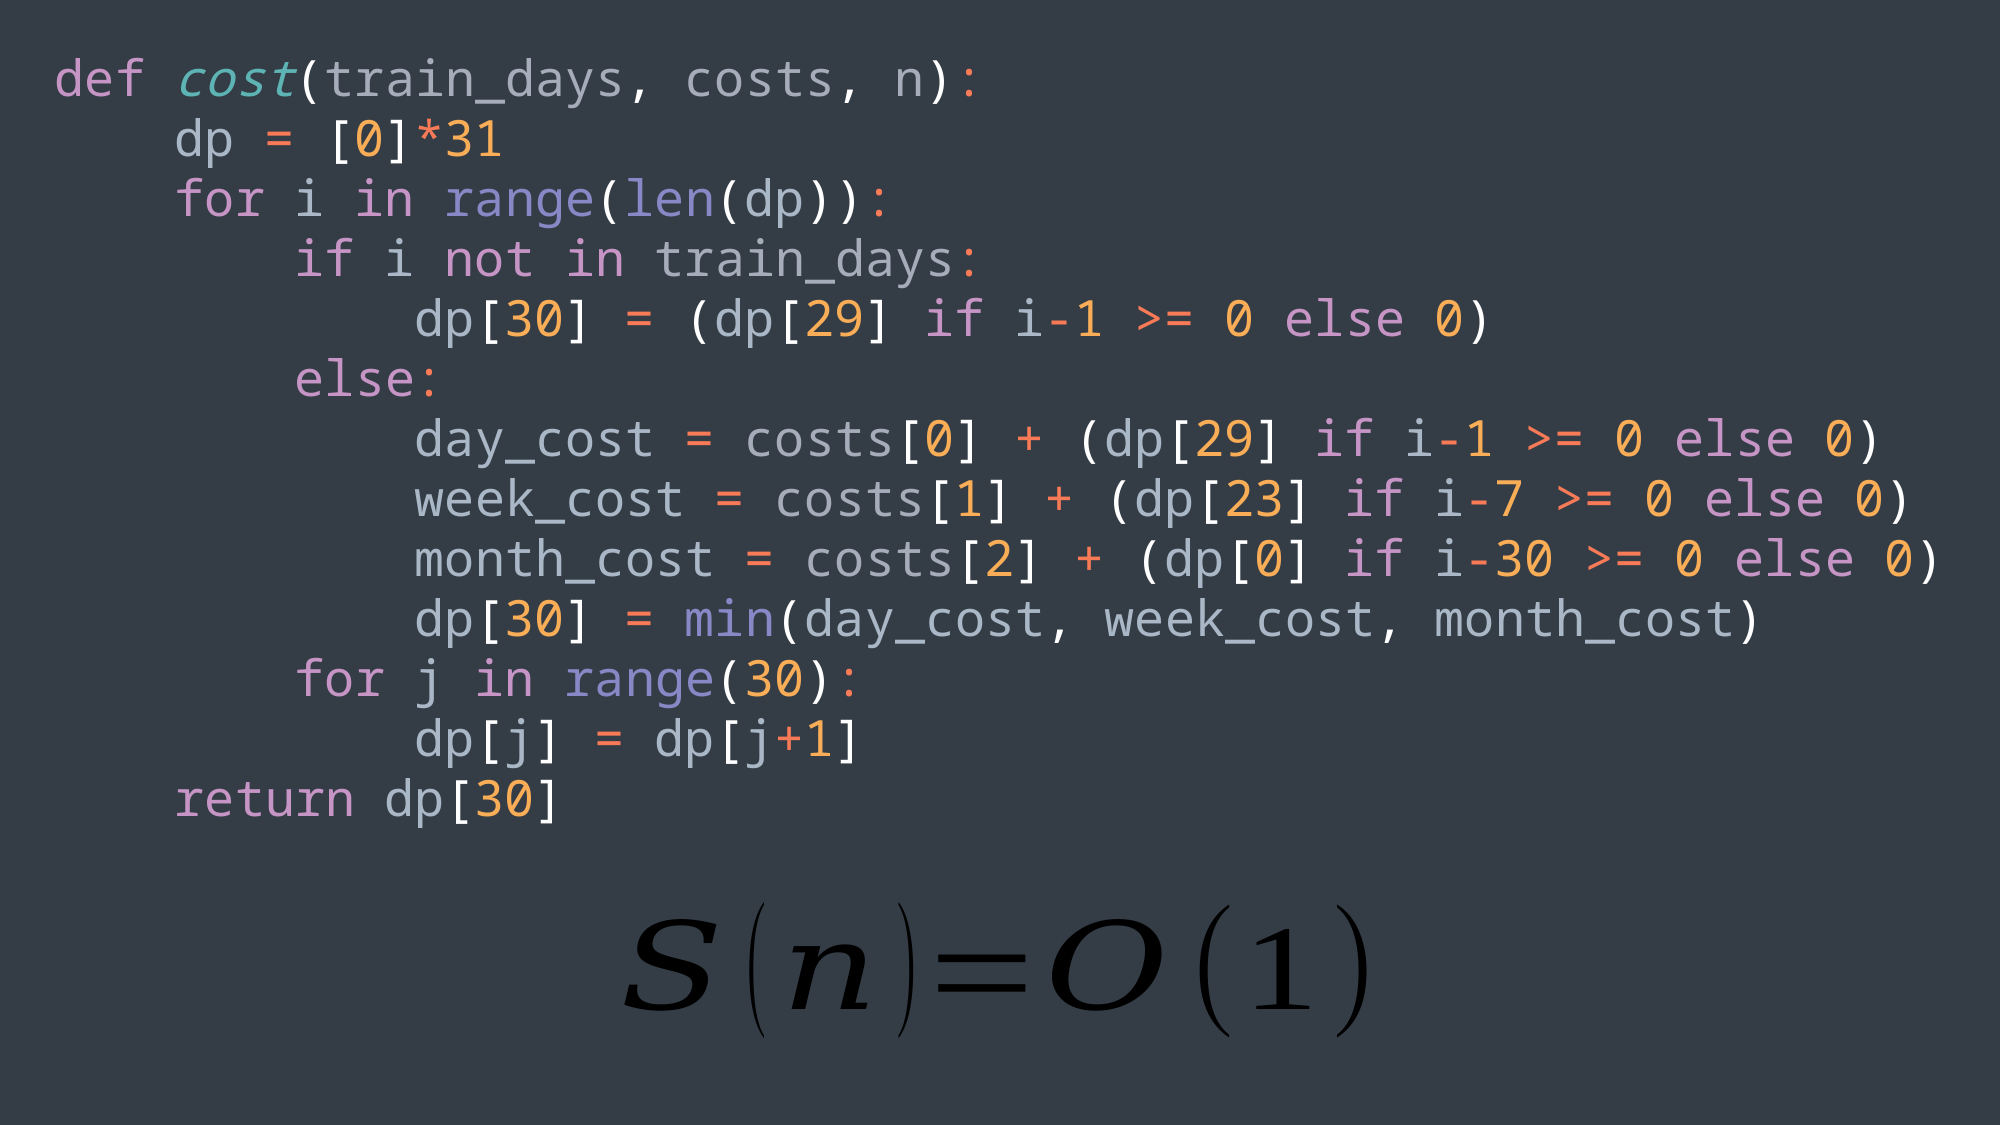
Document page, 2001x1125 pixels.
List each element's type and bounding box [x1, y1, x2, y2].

text_box [39, 38, 1960, 834]
